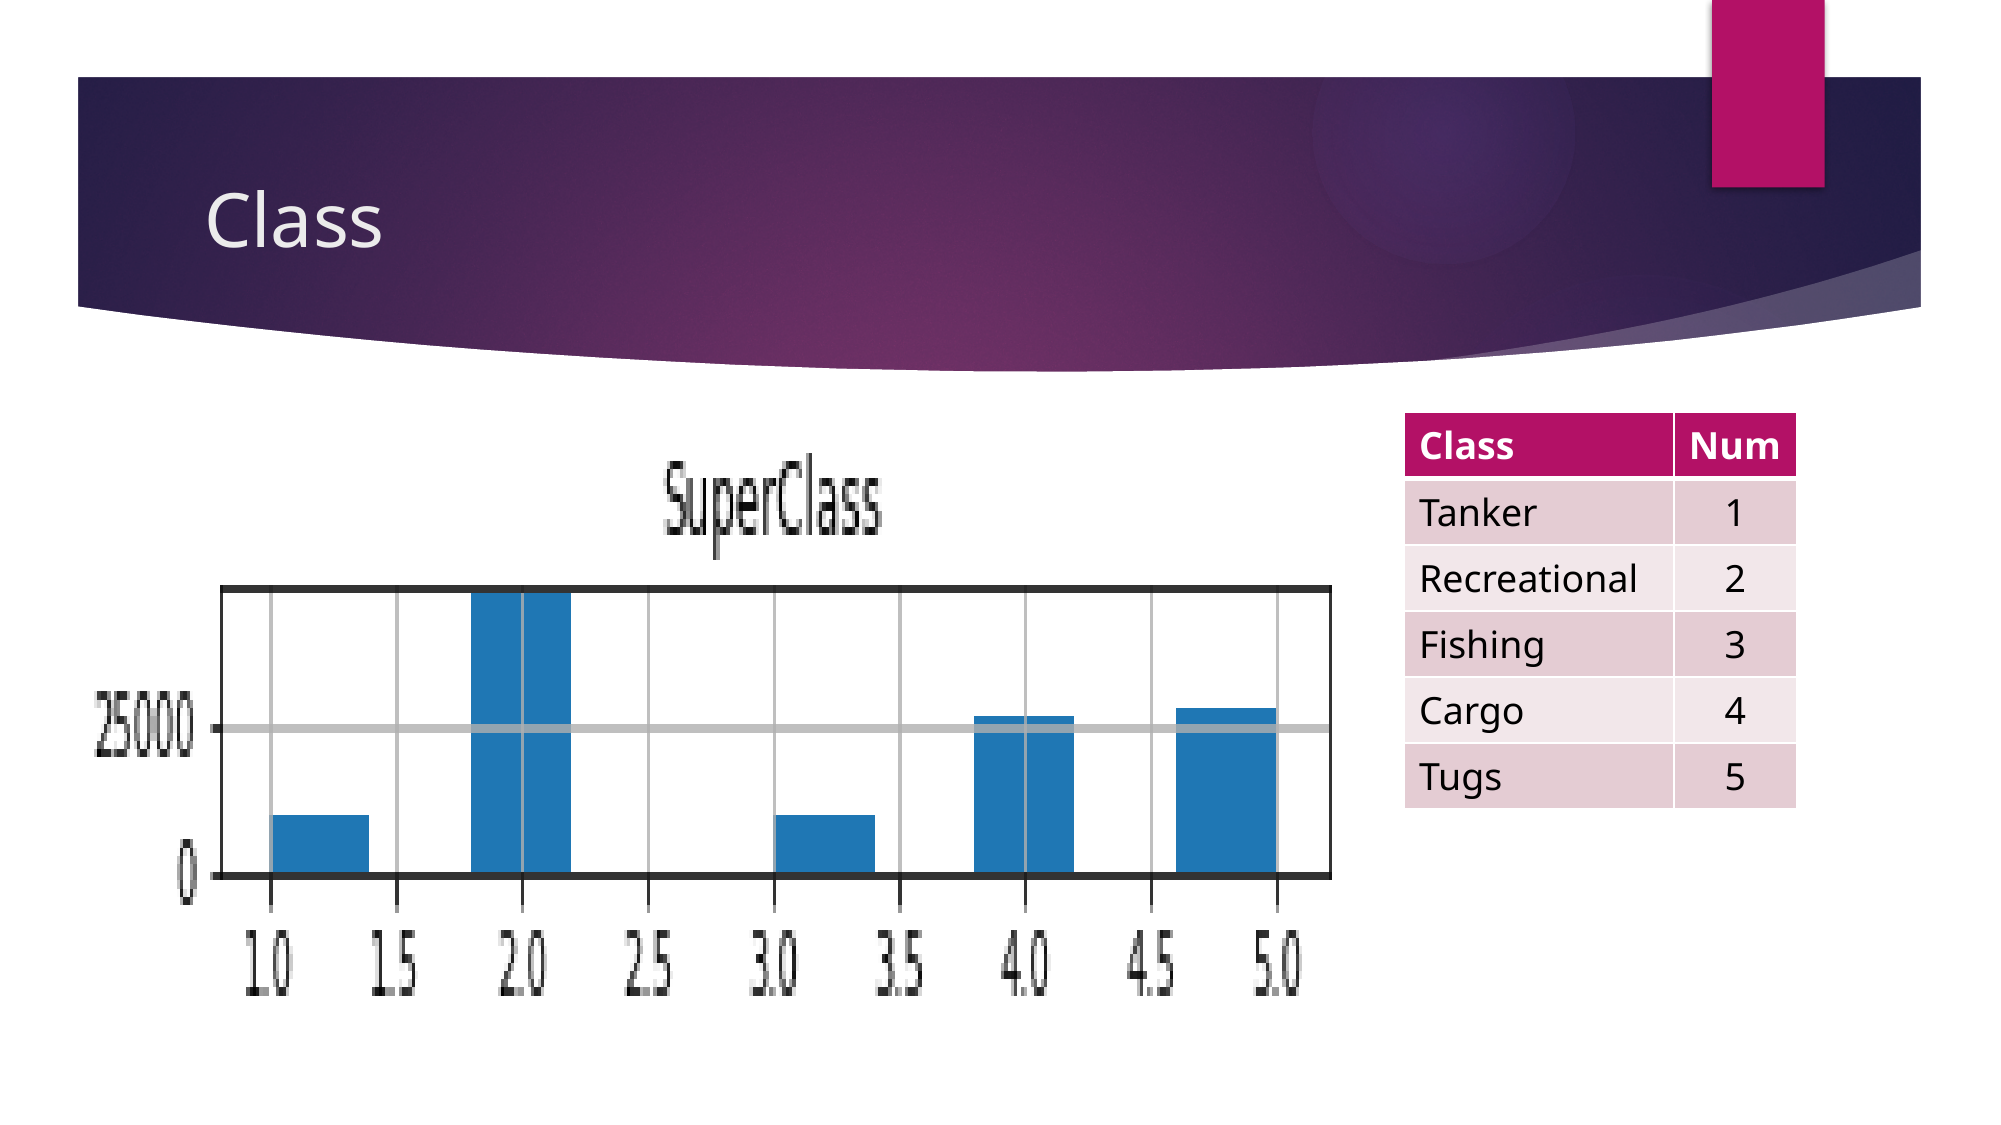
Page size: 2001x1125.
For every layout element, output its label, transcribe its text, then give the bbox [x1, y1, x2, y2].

title Class [189, 159, 1627, 276]
table_header Num [1675, 413, 1796, 476]
table_cell Recreational [1405, 546, 1673, 610]
table_cell 2 [1675, 546, 1796, 610]
table_cell Tugs [1405, 744, 1673, 808]
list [68, 396, 1350, 1070]
table_cell Fishing [1405, 612, 1673, 676]
table_cell 5 [1675, 744, 1796, 808]
table_cell Tanker [1405, 481, 1673, 544]
table_header Class [1405, 413, 1673, 476]
table_cell Cargo [1405, 678, 1673, 742]
table_cell 3 [1675, 612, 1796, 676]
table_cell 1 [1675, 481, 1796, 544]
table_cell 4 [1675, 678, 1796, 742]
